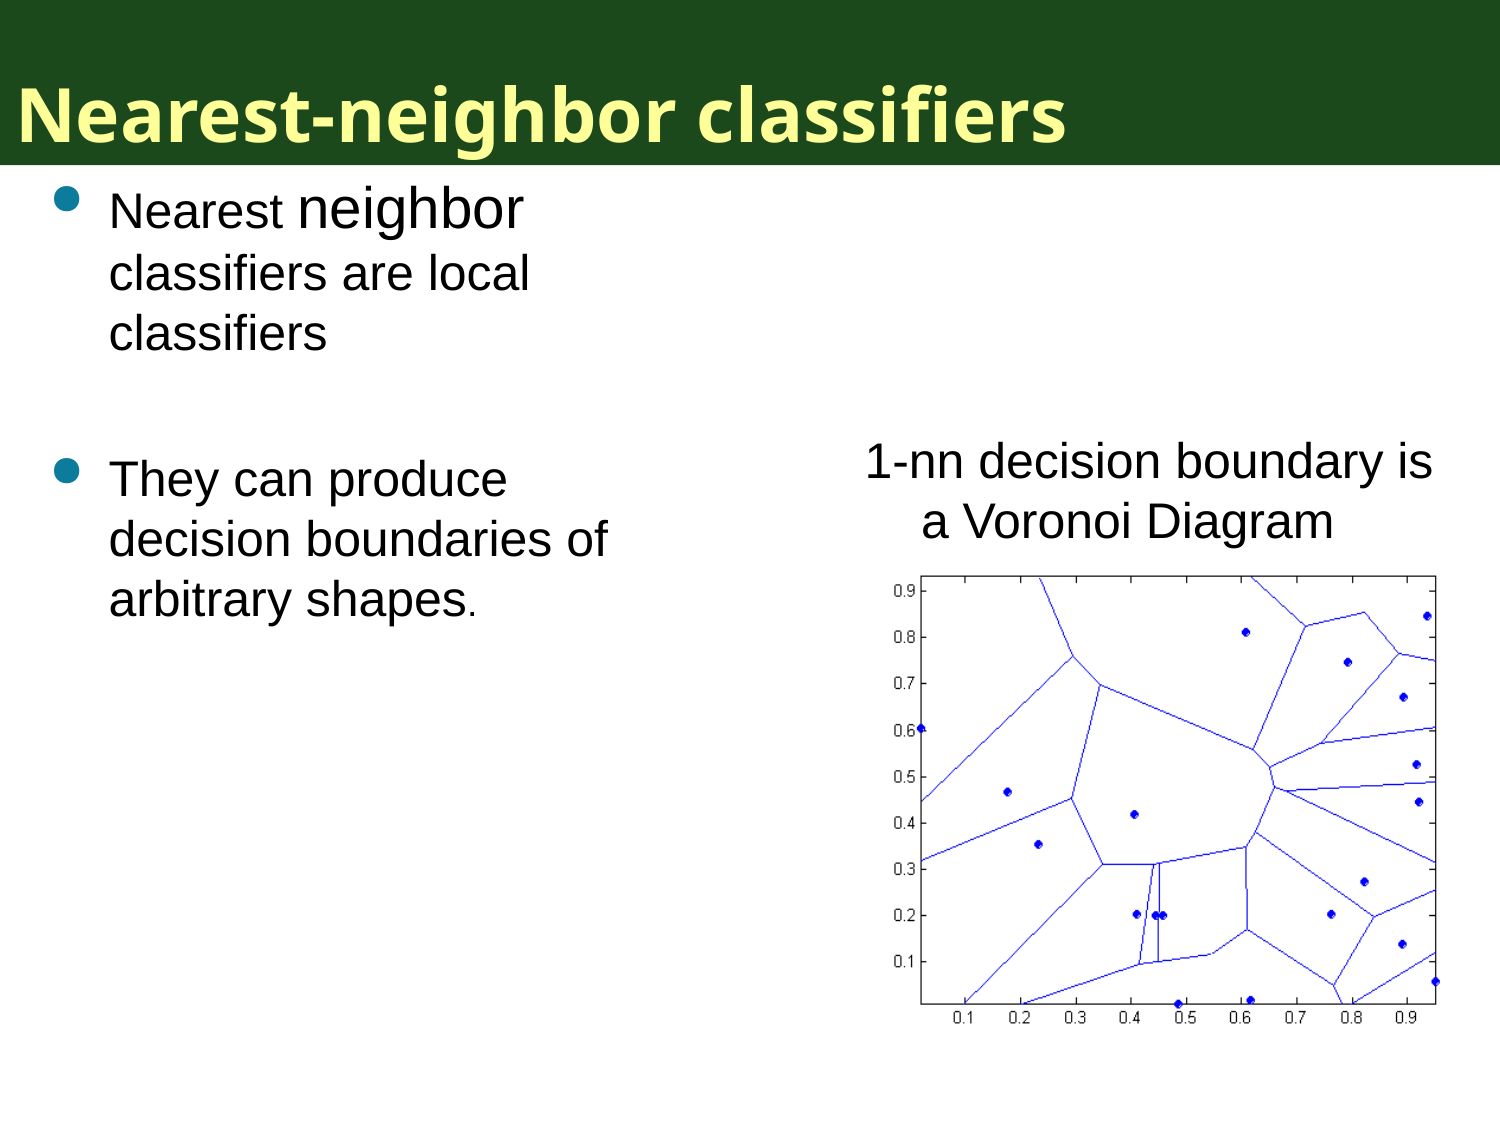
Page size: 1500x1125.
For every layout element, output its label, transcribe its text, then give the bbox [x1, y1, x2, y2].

title Nearest-neighbor classifiers [0, 0, 1500, 166]
text_box Nearest neighbor classifiers are local classifiers They can produce decision boundaries of arbitrary shapes. [37, 162, 688, 725]
text_box 1-nn decision boundary is a Voronoi Diagram [849, 420, 1480, 521]
picture [834, 537, 1498, 1061]
